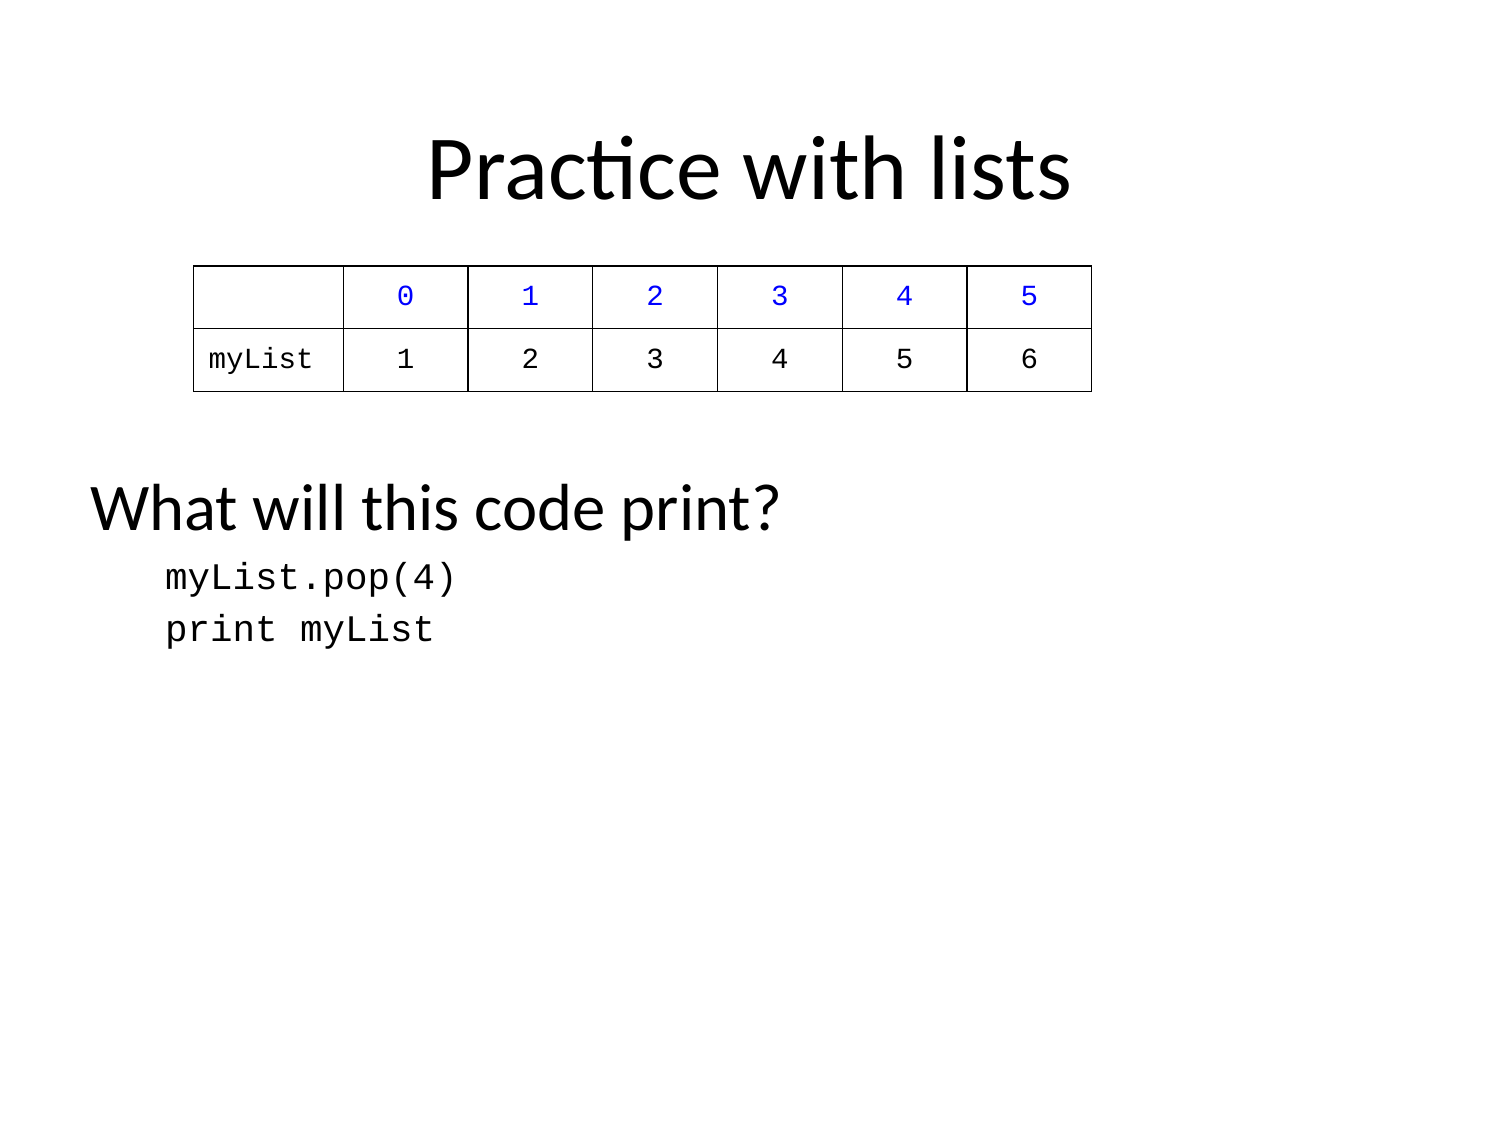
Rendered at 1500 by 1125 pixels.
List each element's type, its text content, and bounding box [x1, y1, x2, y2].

table_cell myList [194, 329, 343, 391]
table_cell 5 [843, 329, 966, 391]
table_header 0 [344, 267, 467, 328]
table_header 1 [469, 267, 592, 328]
table_header 4 [843, 267, 966, 328]
table_header 2 [593, 267, 717, 328]
table_cell 3 [593, 329, 717, 391]
table_cell 2 [469, 329, 592, 391]
table_header 5 [968, 267, 1091, 328]
table_cell 6 [968, 329, 1091, 391]
title Practice with lists [75, 45, 1425, 233]
table_header 3 [718, 267, 842, 328]
table_cell 1 [344, 329, 467, 391]
list What will this code print? myList.pop(4) print myList [75, 262, 1425, 1005]
table_cell 4 [718, 329, 842, 391]
table_header [194, 267, 343, 328]
